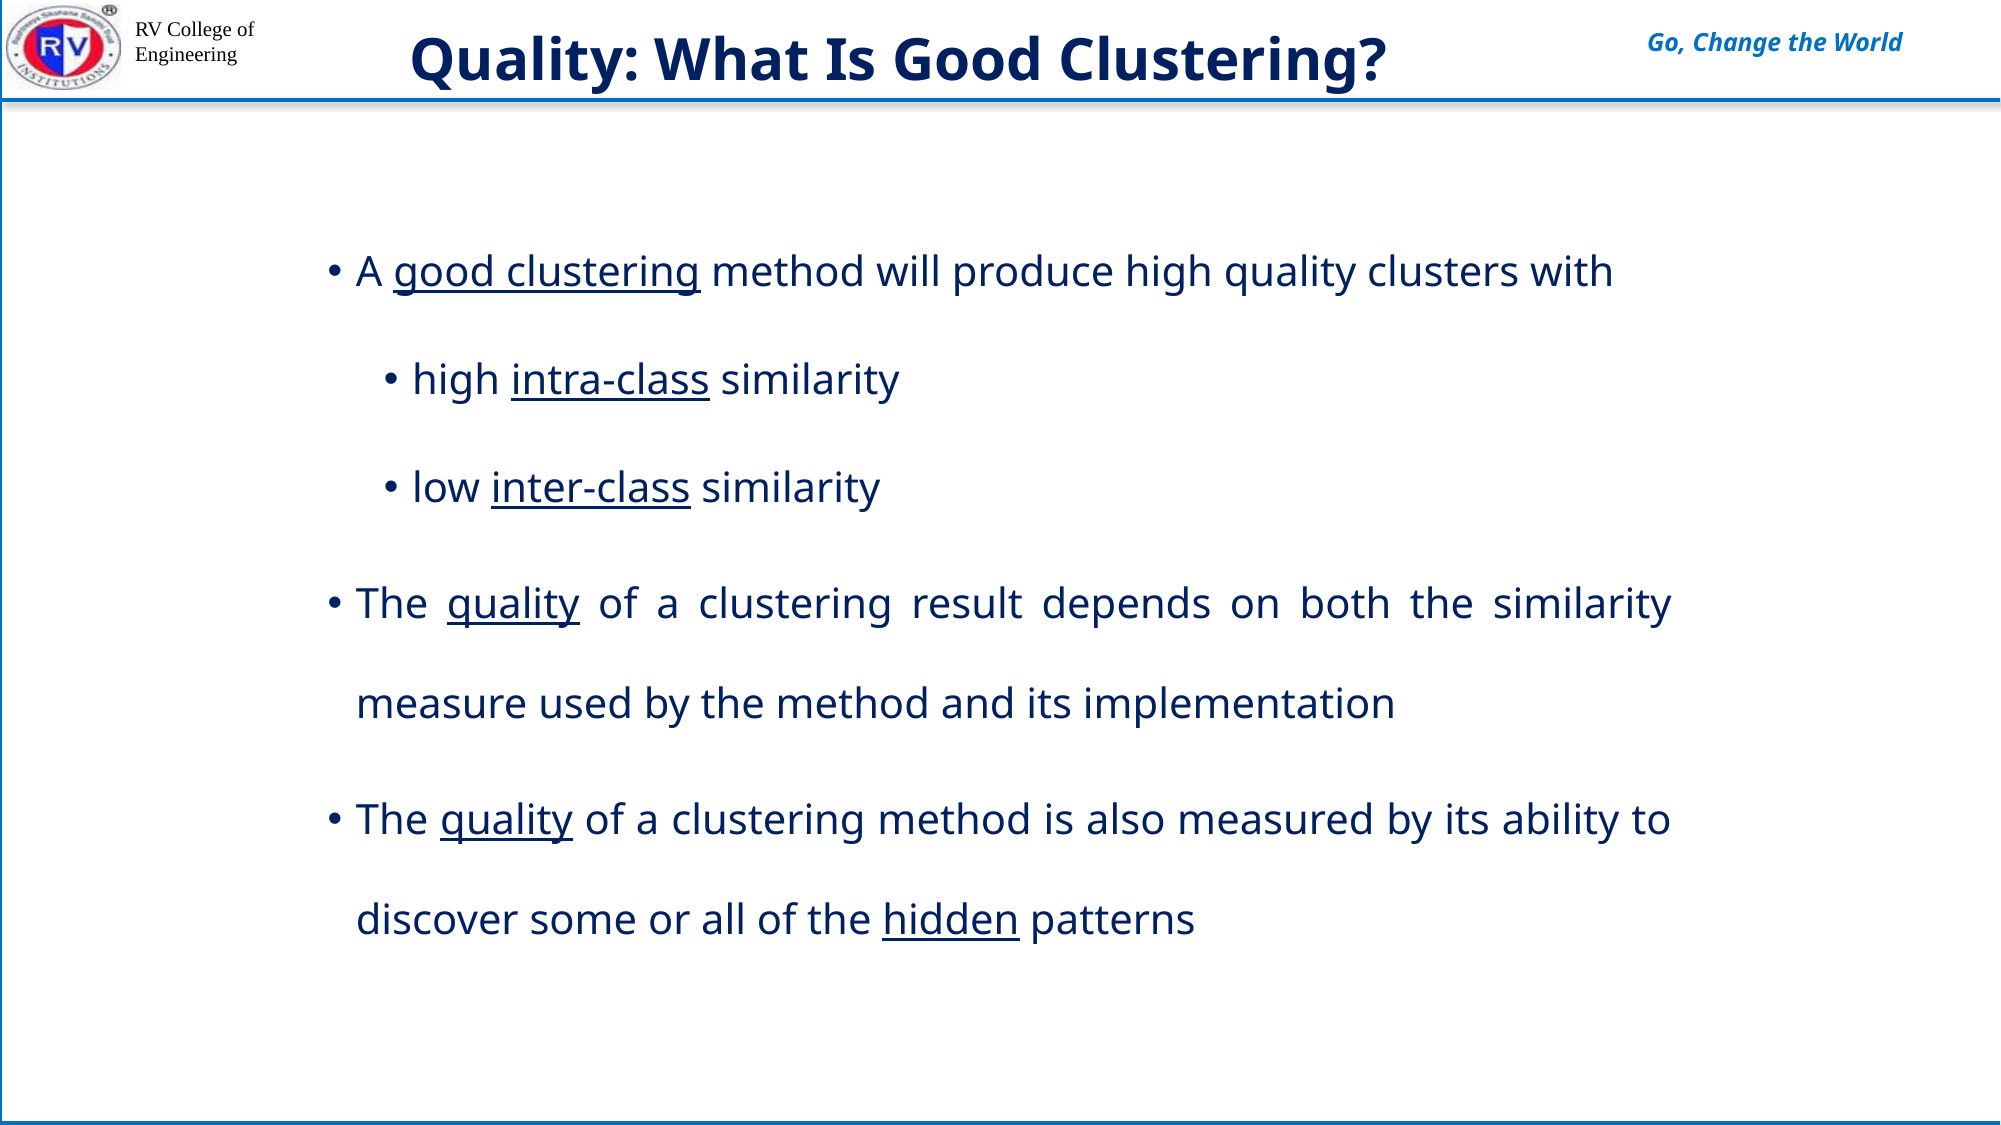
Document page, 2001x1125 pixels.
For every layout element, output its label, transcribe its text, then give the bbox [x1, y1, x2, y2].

picture [6, 4, 121, 90]
list A good clustering method will produce high quality clusters with high intra-class similarity low inter-class similarity The quality of a clustering result depends on both the similarity measure used by the method and its implementation The quality of a clustering method is also measured by its ability to discover some or all of the hidden patterns [312, 187, 1688, 988]
title Quality: What Is Good Clustering? [300, 17, 1497, 106]
